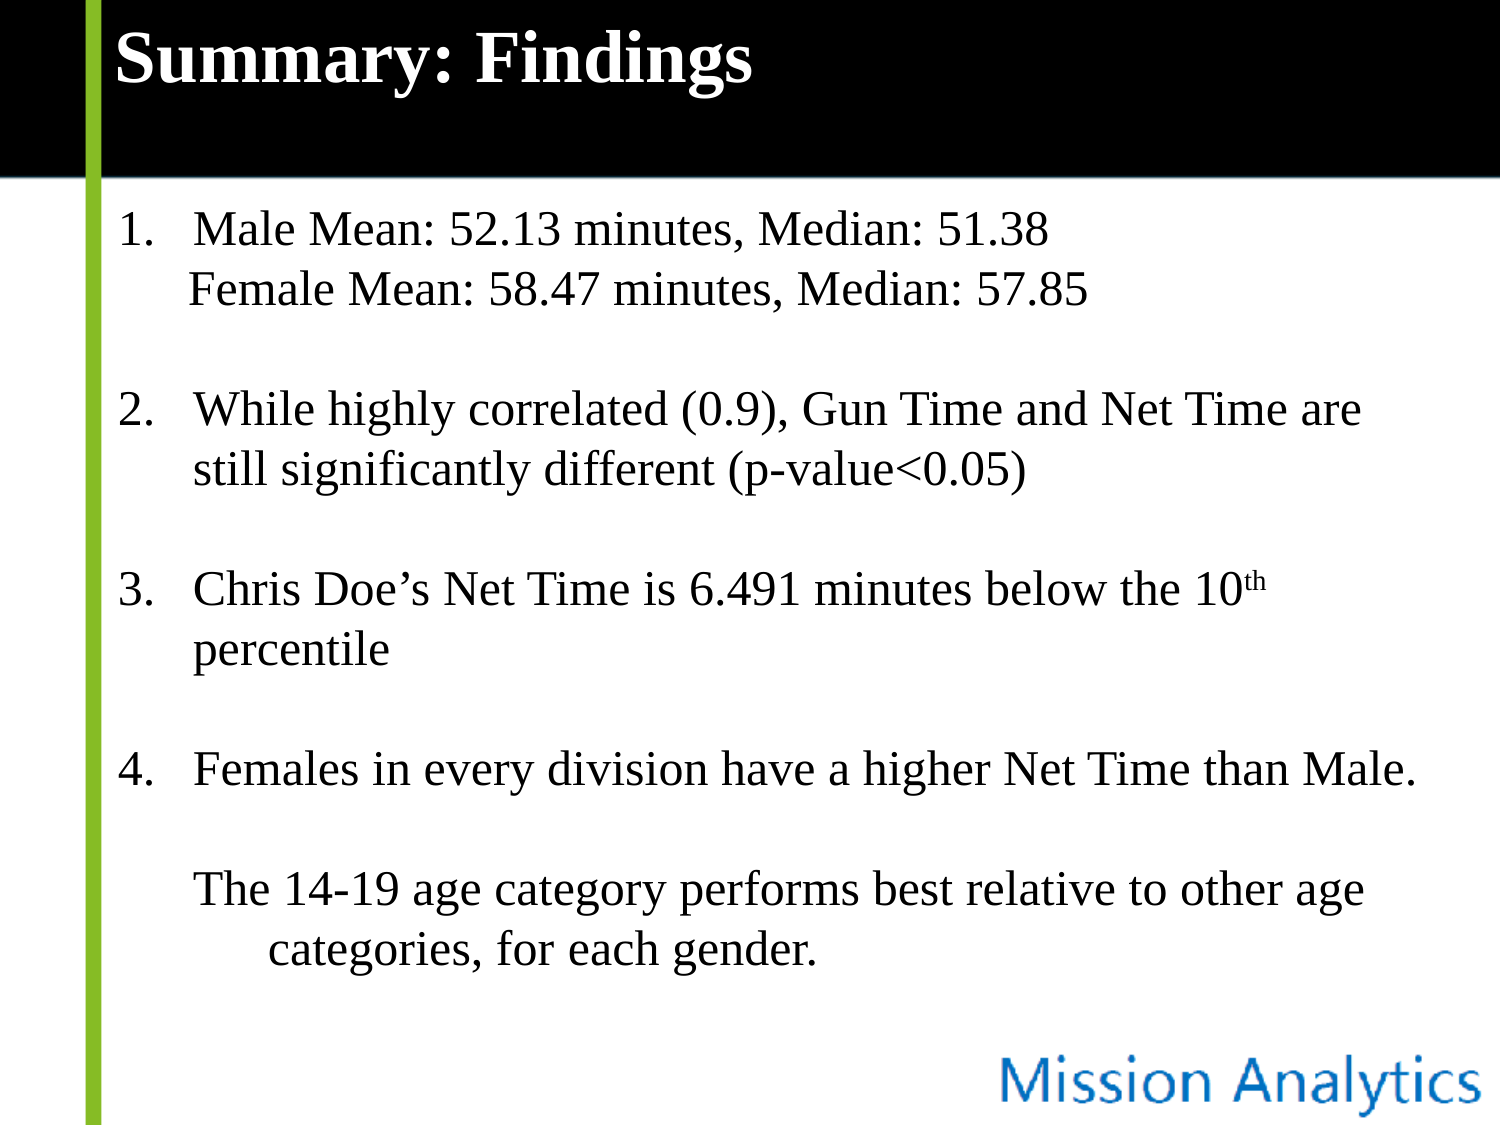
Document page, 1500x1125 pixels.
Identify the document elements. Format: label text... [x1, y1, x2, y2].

list Summary: Findings [99, 0, 1438, 175]
list Male Mean: 52.13 minutes, Median: 51.38 Female Mean: 58.47 minutes, Median: 57.85 While highly correlated (0.9), Gun Time and Net Time are still significantly different (p-value<0.05) Chris Doe’s Net Time is 6.491 minutes below the 10th percentile Females in every division have a higher Net Time than Male. The 14-19 age category performs best relative to other age categories, for each gender. [103, 187, 1438, 1125]
picture [0, 0, 1500, 1125]
